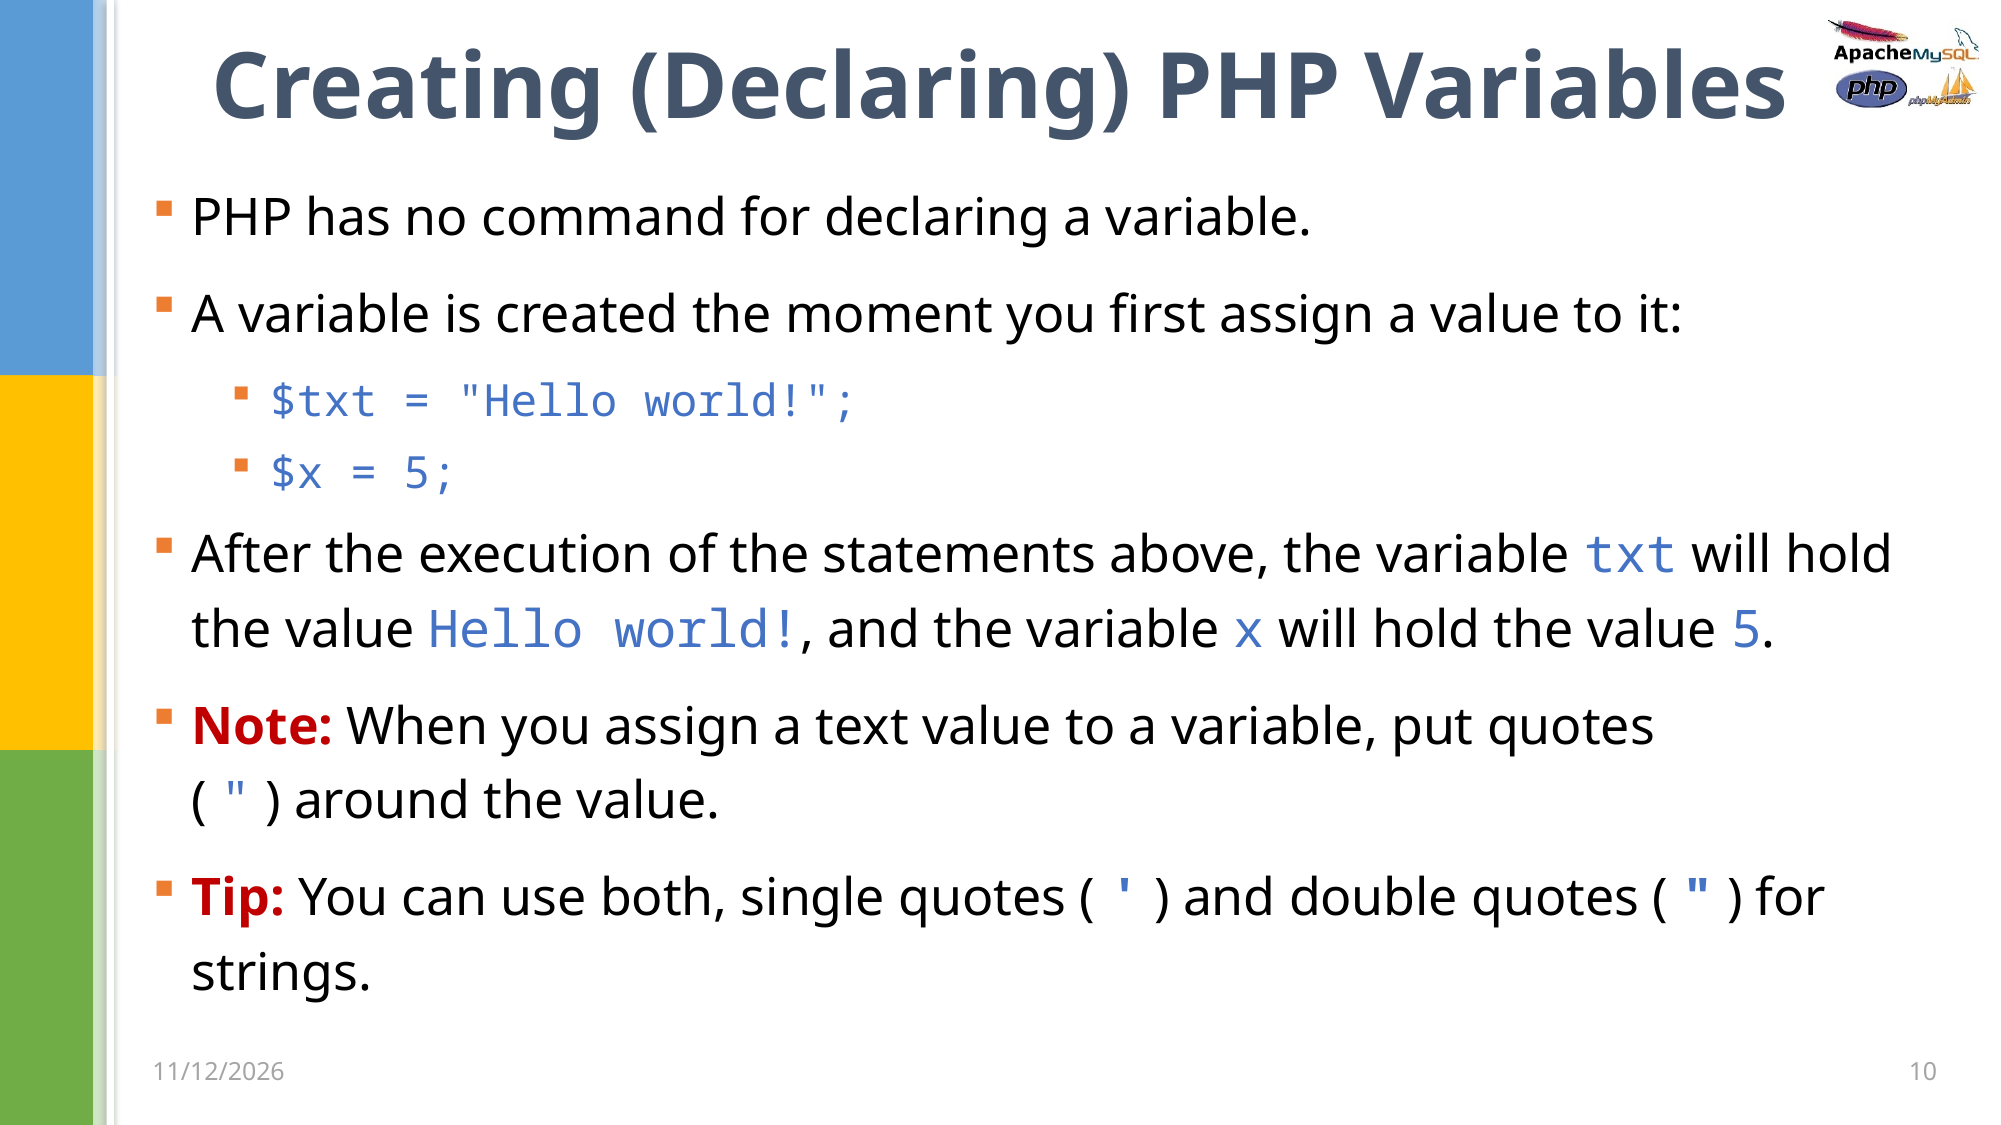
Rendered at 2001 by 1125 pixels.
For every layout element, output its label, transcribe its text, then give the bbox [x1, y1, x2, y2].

list PHP has no command for declaring a variable. A variable is created the moment you first assign a value to it: $txt = "Hello world!"; $x = 5; After the execution of the statements above, the variable txt will hold the value Hello world!, and the variable x will hold the value 5. Note: When you assign a text value to a variable, put quotes ( " ) around the value. Tip: You can use both, single quotes ( ' ) and double quotes ( " ) for strings. [137, 163, 1953, 1014]
title Creating (Declaring) PHP Variables [182, 0, 1820, 164]
slide_number 10 [1414, 1042, 1953, 1103]
picture [1828, 19, 1979, 114]
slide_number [137, 1042, 675, 1103]
